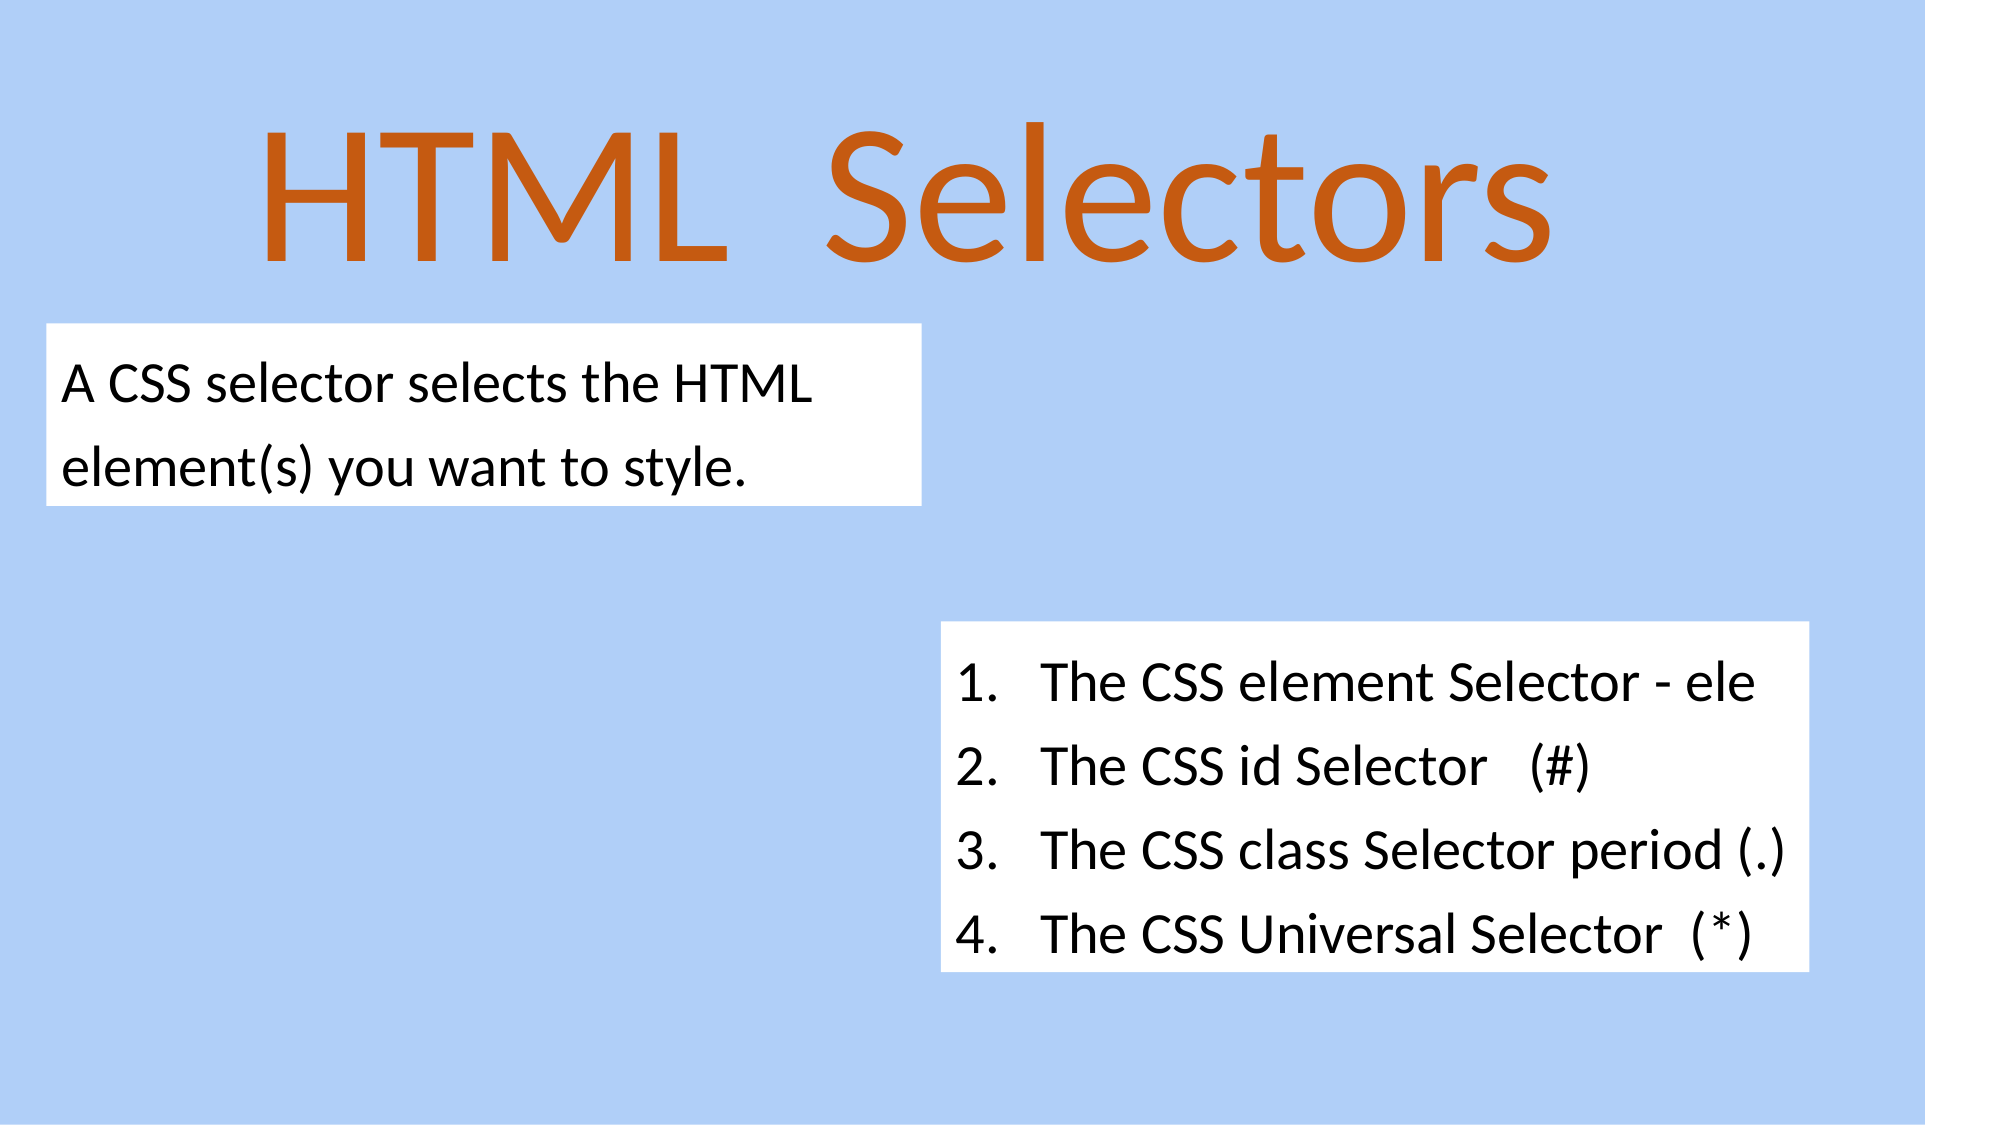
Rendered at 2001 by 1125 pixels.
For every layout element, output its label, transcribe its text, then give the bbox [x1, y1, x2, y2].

text_box A CSS selector selects the HTML element(s) you want to style. [46, 323, 922, 506]
text_box [0, 0, 1927, 1125]
text_box The CSS element Selector - ele The CSS id Selector (#) The CSS class Selector period (.) The CSS Universal Selector (*) [940, 621, 1810, 973]
text_box HTML Selectors [239, 53, 1573, 309]
